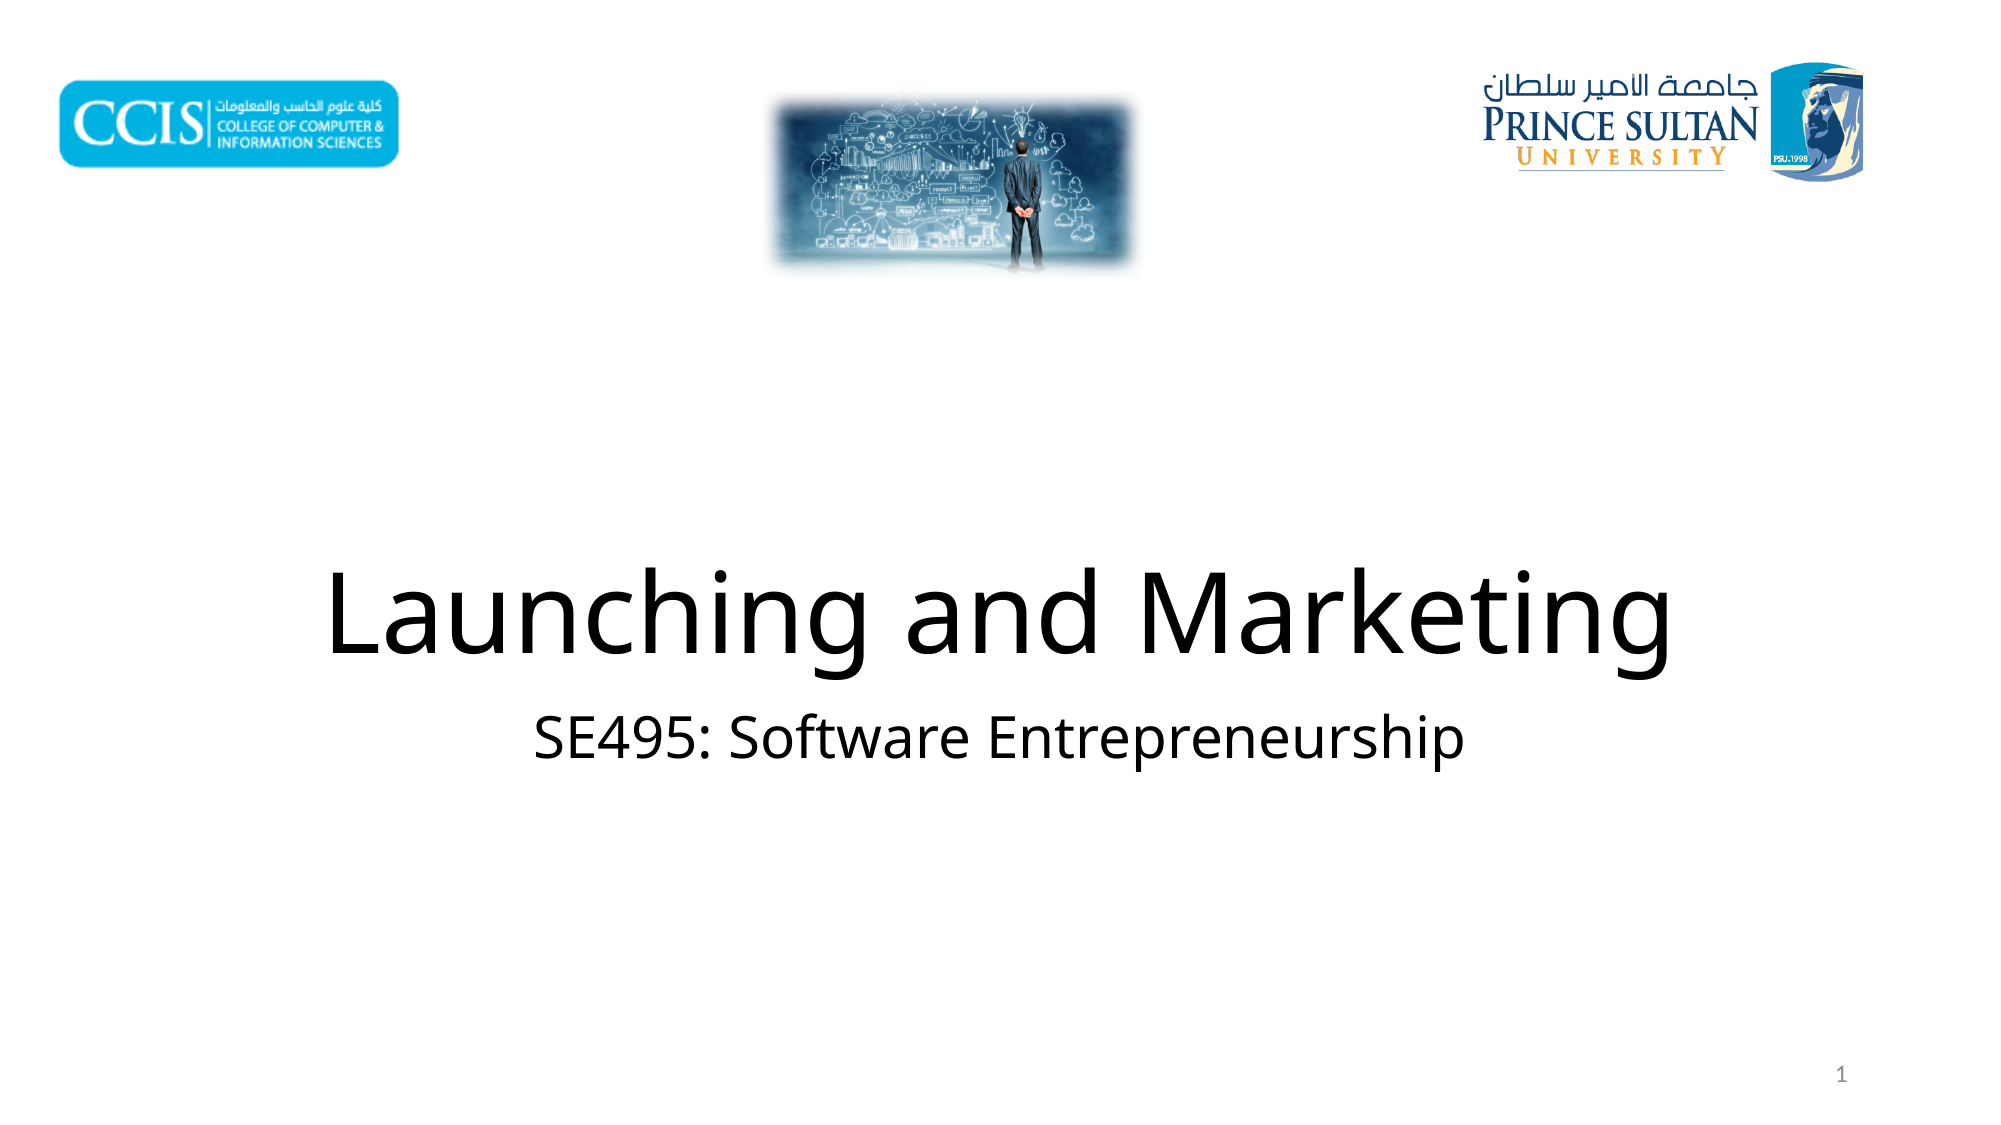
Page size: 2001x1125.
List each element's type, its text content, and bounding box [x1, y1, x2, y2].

picture [57, 78, 402, 170]
title Launching and Marketing [249, 294, 1750, 686]
slide_number 1 [1412, 1042, 1863, 1103]
picture [1451, 49, 1879, 199]
picture [790, 118, 1116, 251]
subtitle SE495: Software Entrepreneurship [249, 700, 1750, 973]
